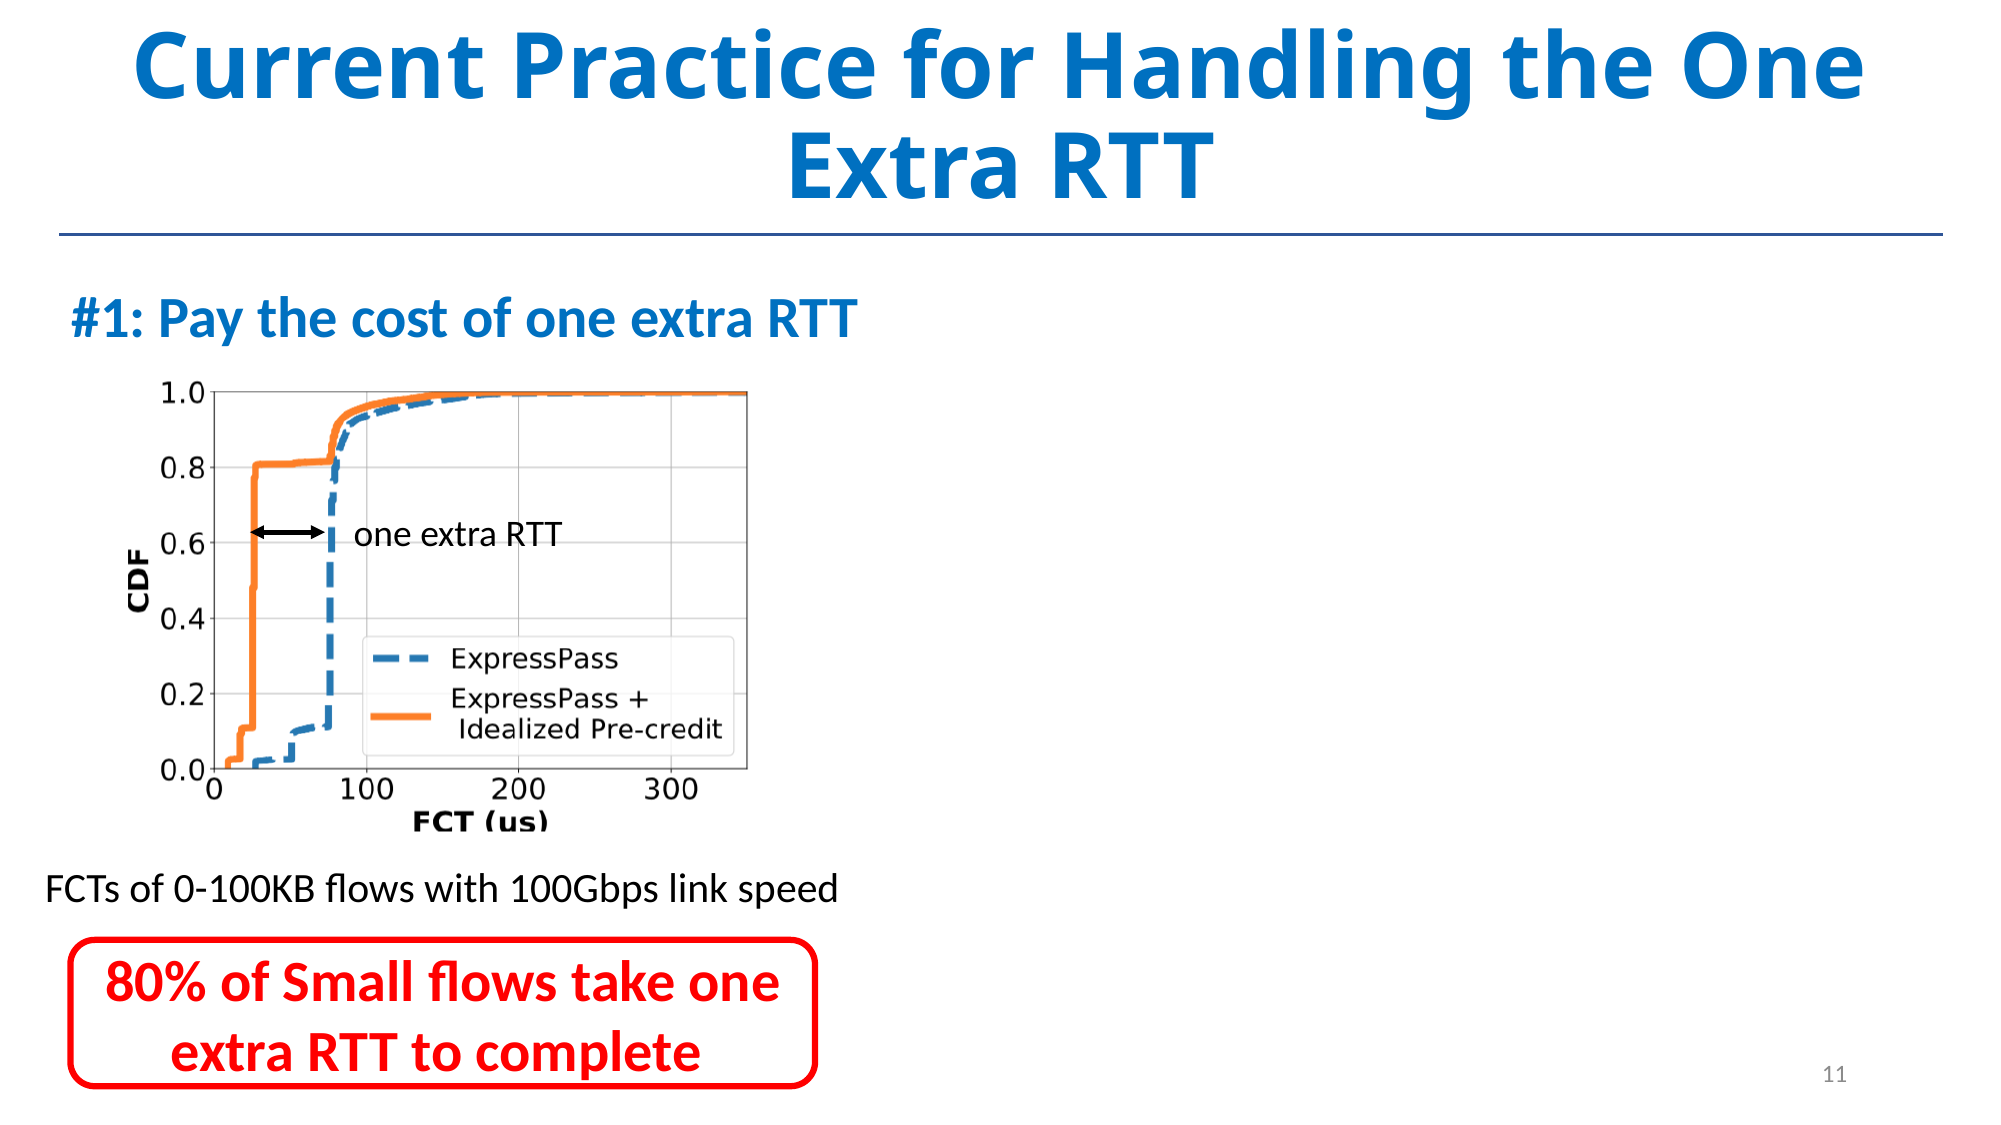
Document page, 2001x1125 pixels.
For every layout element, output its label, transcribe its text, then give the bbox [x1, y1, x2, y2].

picture [117, 363, 768, 848]
title Current Practice for Handling the One Extra RTT [0, 10, 2000, 228]
text_box #1: Pay the cost of one extra RTT [56, 272, 1099, 357]
text_box FCTs of 0-100KB flows with 100Gbps link speed [30, 853, 855, 919]
text_box 80% of Small flows take one extra RTT to complete [69, 938, 817, 1088]
slide_number 11 [1412, 1042, 1863, 1103]
